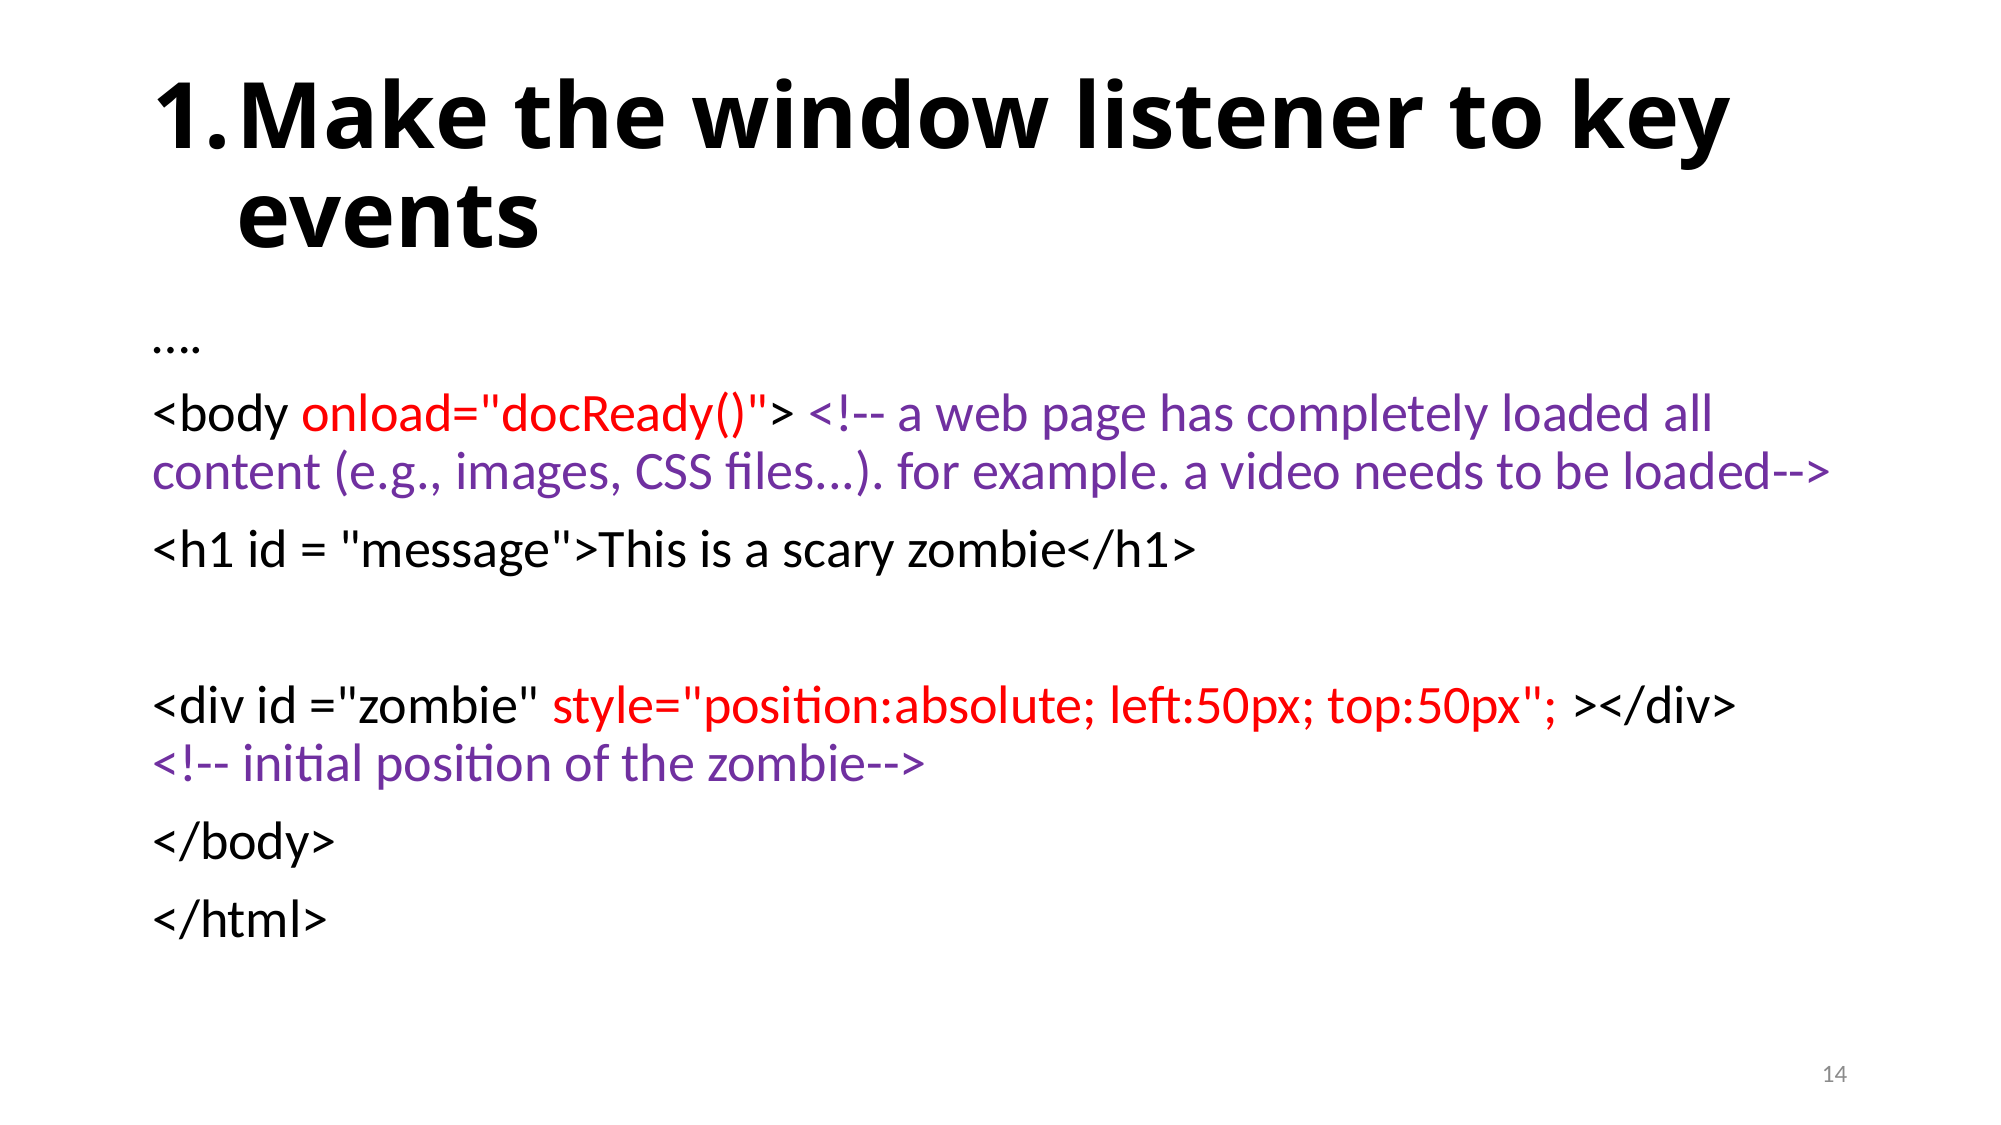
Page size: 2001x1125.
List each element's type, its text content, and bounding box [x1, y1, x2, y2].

slide_number 14 [1412, 1042, 1863, 1103]
title Make the window listener to key events [137, 59, 1863, 278]
list …. <body onload="docReady()"> <!-- a web page has completely loaded all content (e.g., images, CSS files...). for example. a video needs to be loaded--> <h1 id = "message">This is a scary zombie</h1> <div id ="zombie" style="position:absolute; left:50px; top:50px"; ></div> <!-- initial position of the zombie--> </body> </html> [137, 299, 1863, 1014]
